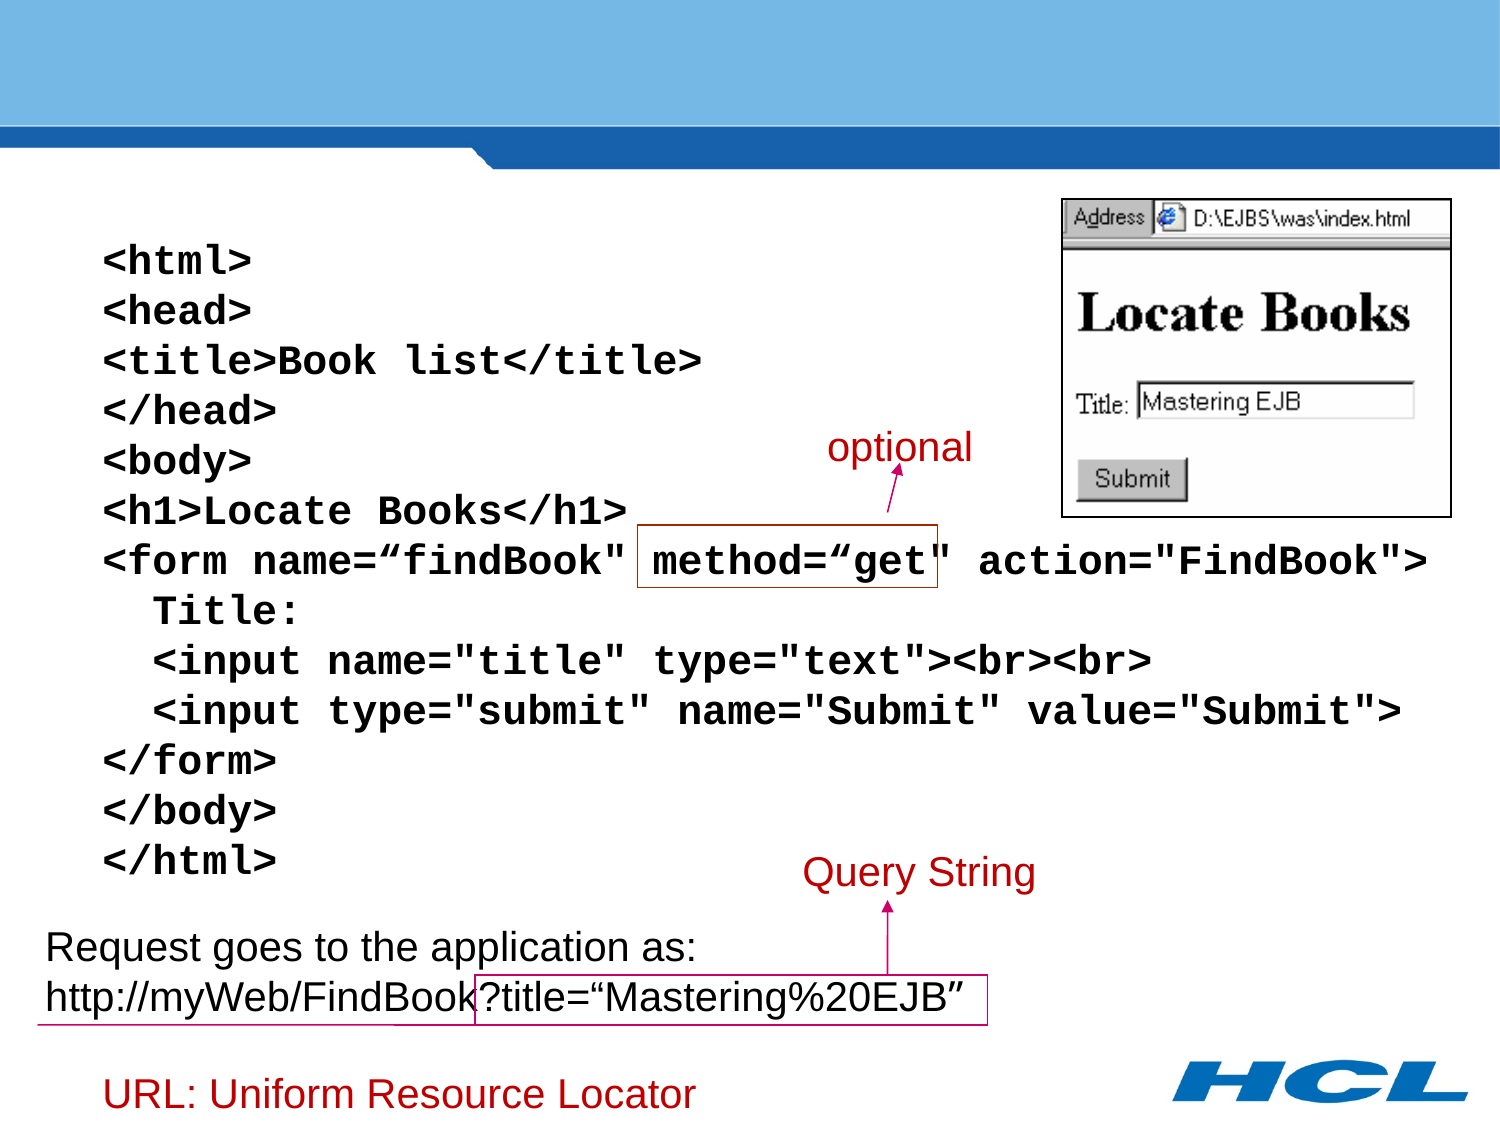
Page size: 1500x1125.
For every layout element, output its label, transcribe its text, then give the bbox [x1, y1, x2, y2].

text_box [637, 524, 938, 588]
picture [1062, 199, 1451, 517]
text_box [474, 975, 988, 1025]
text_box Query String [787, 837, 1188, 903]
picture [0, 0, 1500, 188]
text_box <html> <head> <title>Book list</title> </head> <body> <h1>Locate Books</h1> <form name=“findBook" method=“get" action="FindBook"> Title: <input name="title" type="text"><br><br> <input type="submit" name="Submit" value="Submit"> </form> </body> </html> [87, 224, 1500, 950]
text_box optional [812, 412, 1057, 478]
text_box [881, 900, 894, 975]
text_box Request goes to the application as: http://myWeb/FindBook?title=“Mastering%20EJB” [30, 912, 979, 1028]
text_box URL: Uniform Resource Locator [87, 1059, 800, 1125]
picture [1140, 1050, 1500, 1109]
